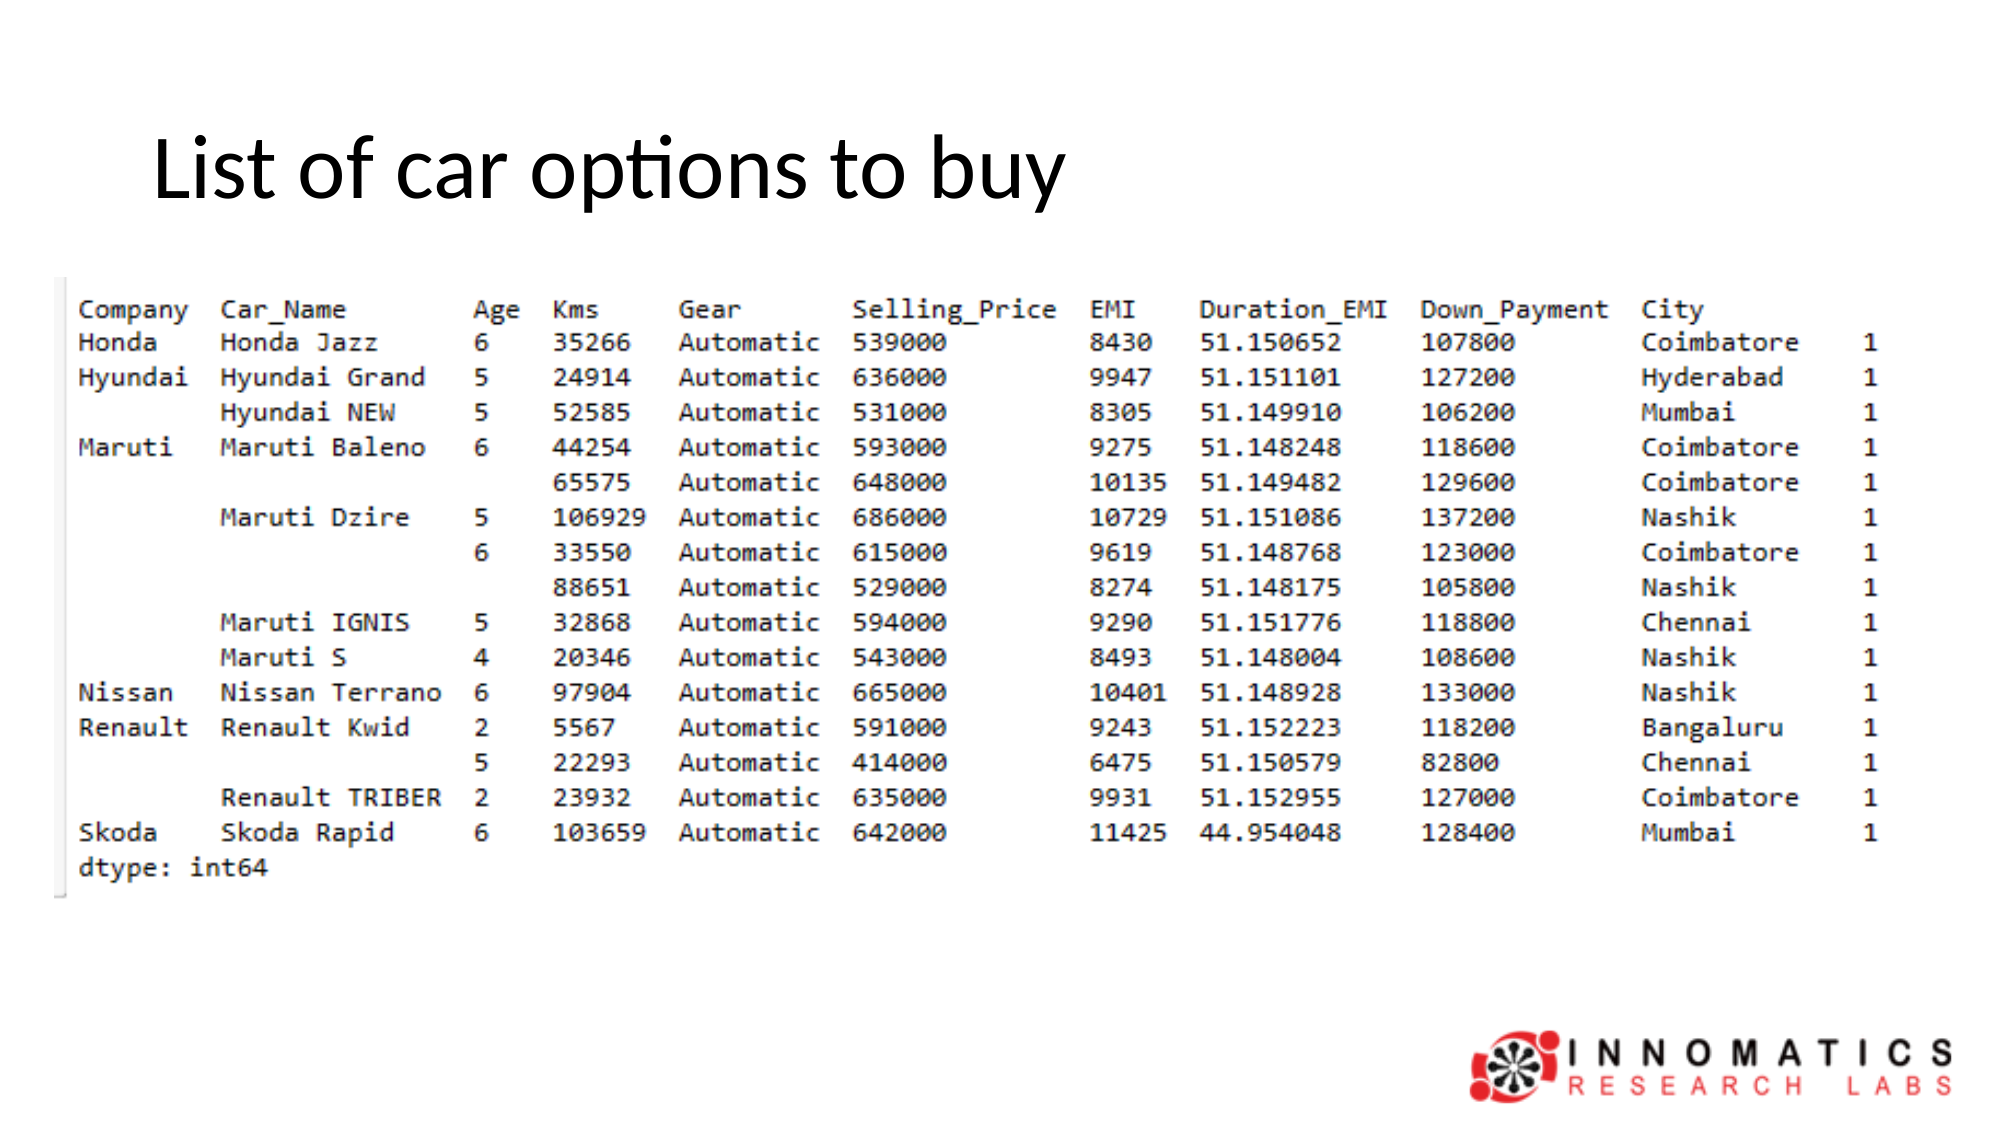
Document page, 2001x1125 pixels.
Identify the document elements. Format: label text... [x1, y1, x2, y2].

title List of car options to buy [137, 59, 1863, 276]
picture [1445, 1014, 1975, 1125]
picture [53, 276, 1982, 904]
